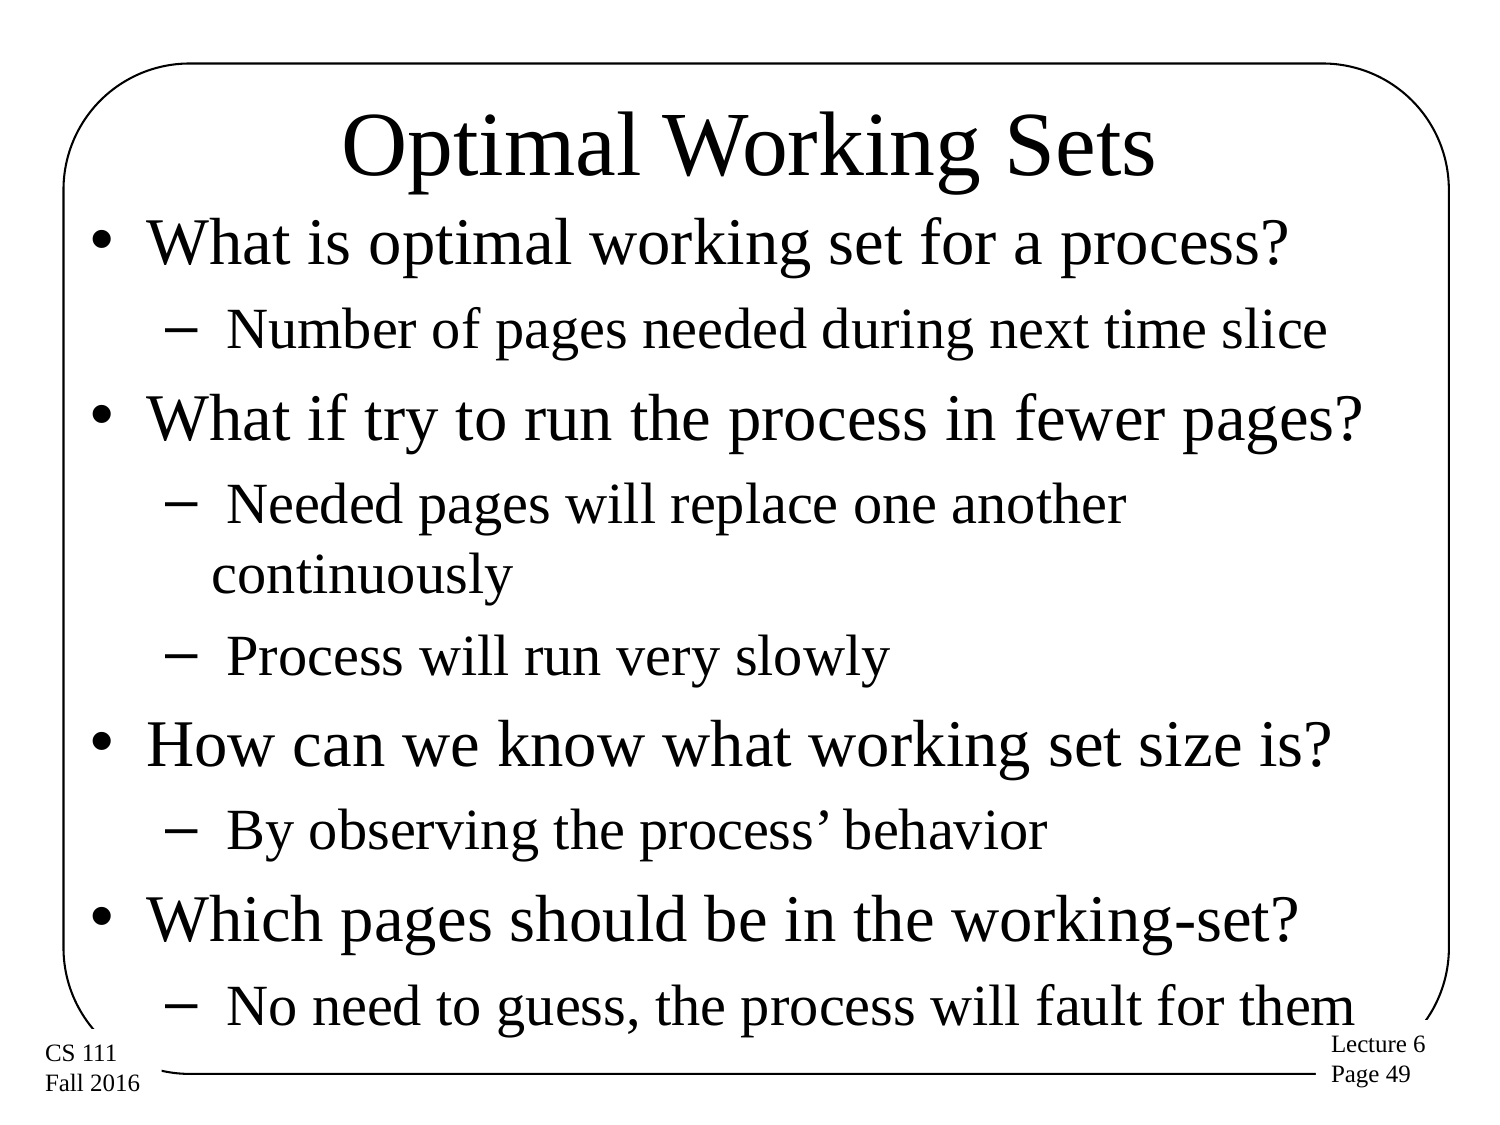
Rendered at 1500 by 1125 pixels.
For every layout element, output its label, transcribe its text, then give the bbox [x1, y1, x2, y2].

list What is optimal working set for a process? Number of pages needed during next time slice What if try to run the process in fewer pages? Needed pages will replace one another continuously Process will run very slowly How can we know what working set size is? By observing the process’ behavior Which pages should be in the working-set? No need to guess, the process will fault for them [74, 190, 1426, 934]
title Optimal Working Sets [74, 44, 1426, 190]
